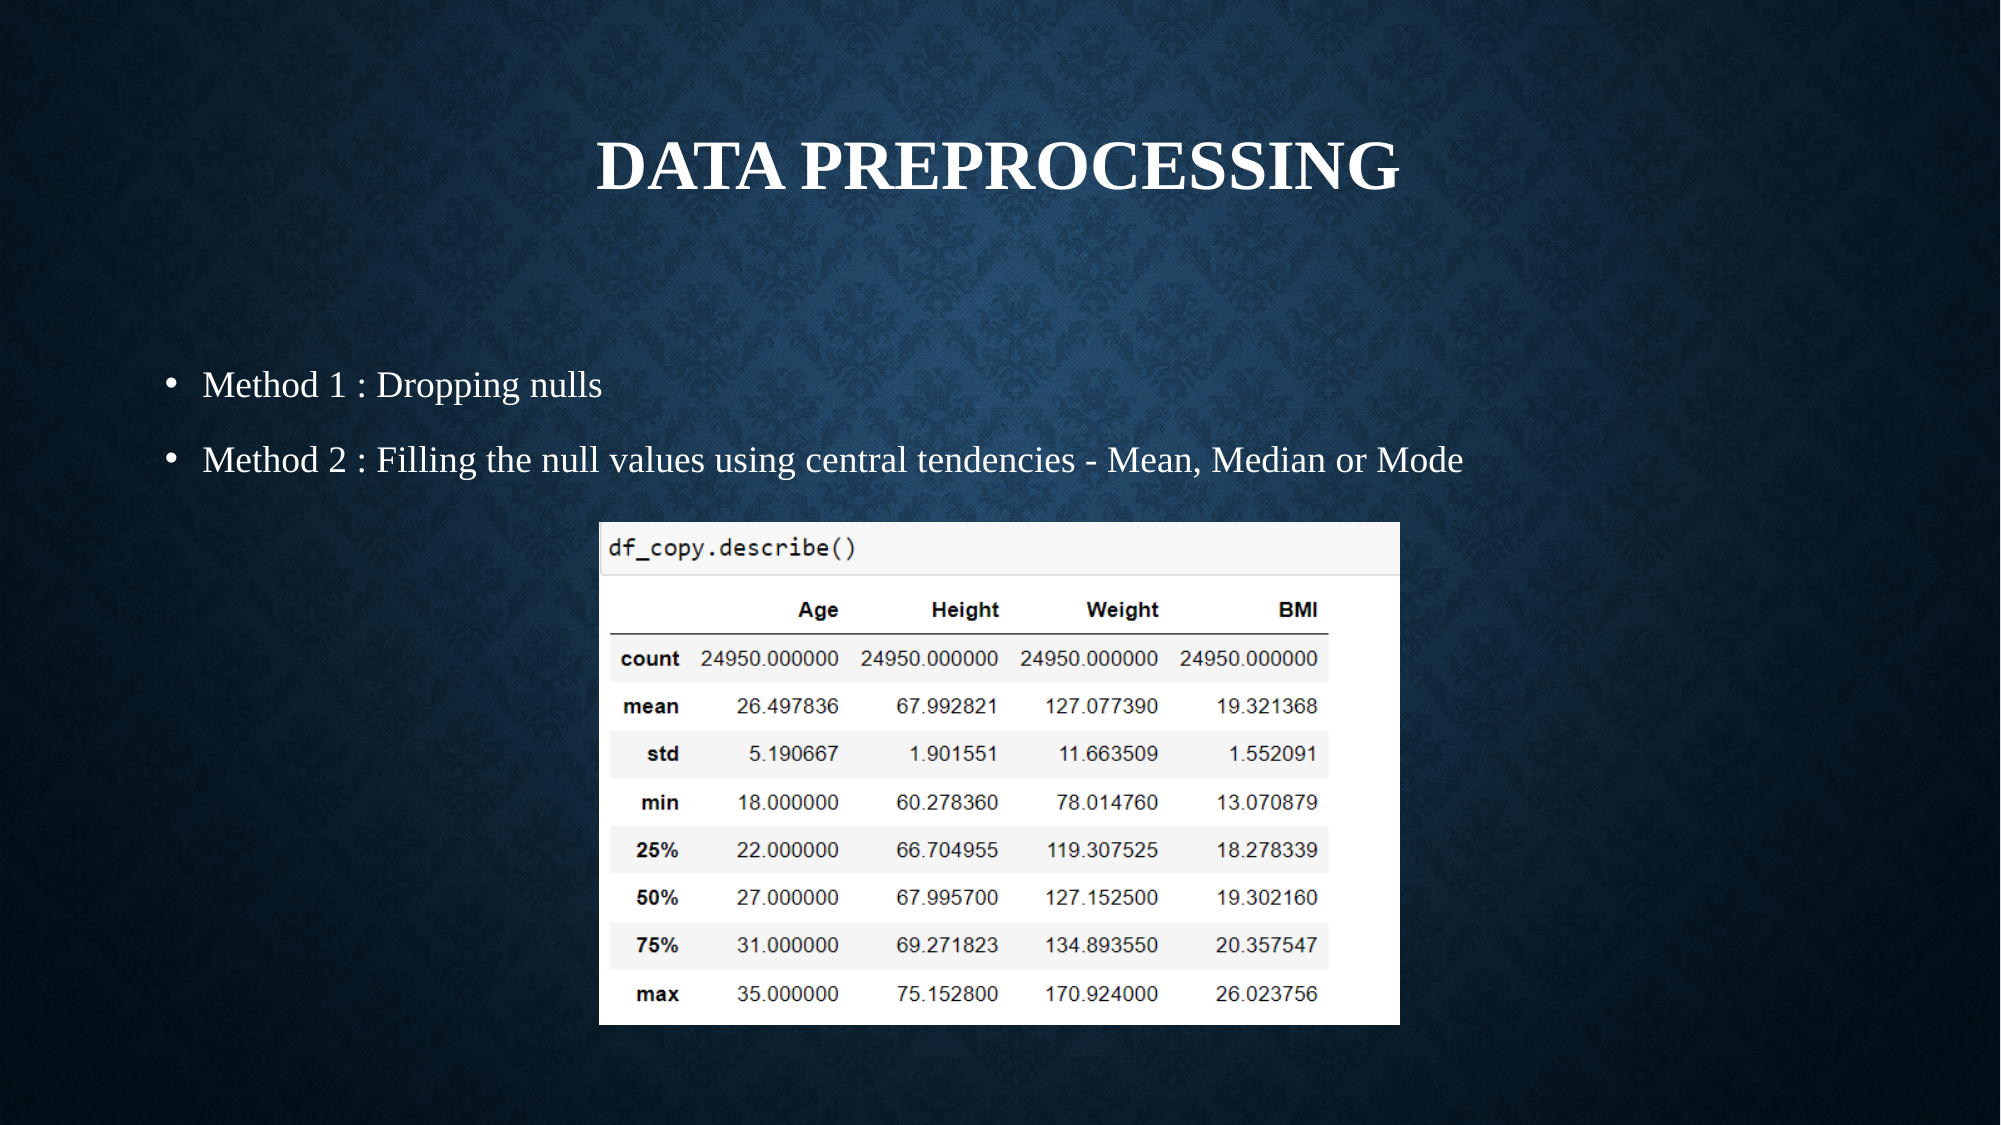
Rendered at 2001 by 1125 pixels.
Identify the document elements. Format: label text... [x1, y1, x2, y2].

picture [598, 521, 1400, 1026]
title Data Preprocessing [149, 99, 1849, 318]
list Method 1 : Dropping nulls Method 2 : Filling the null values using central tendencies - Mean, Median or Mode [149, 343, 1849, 950]
